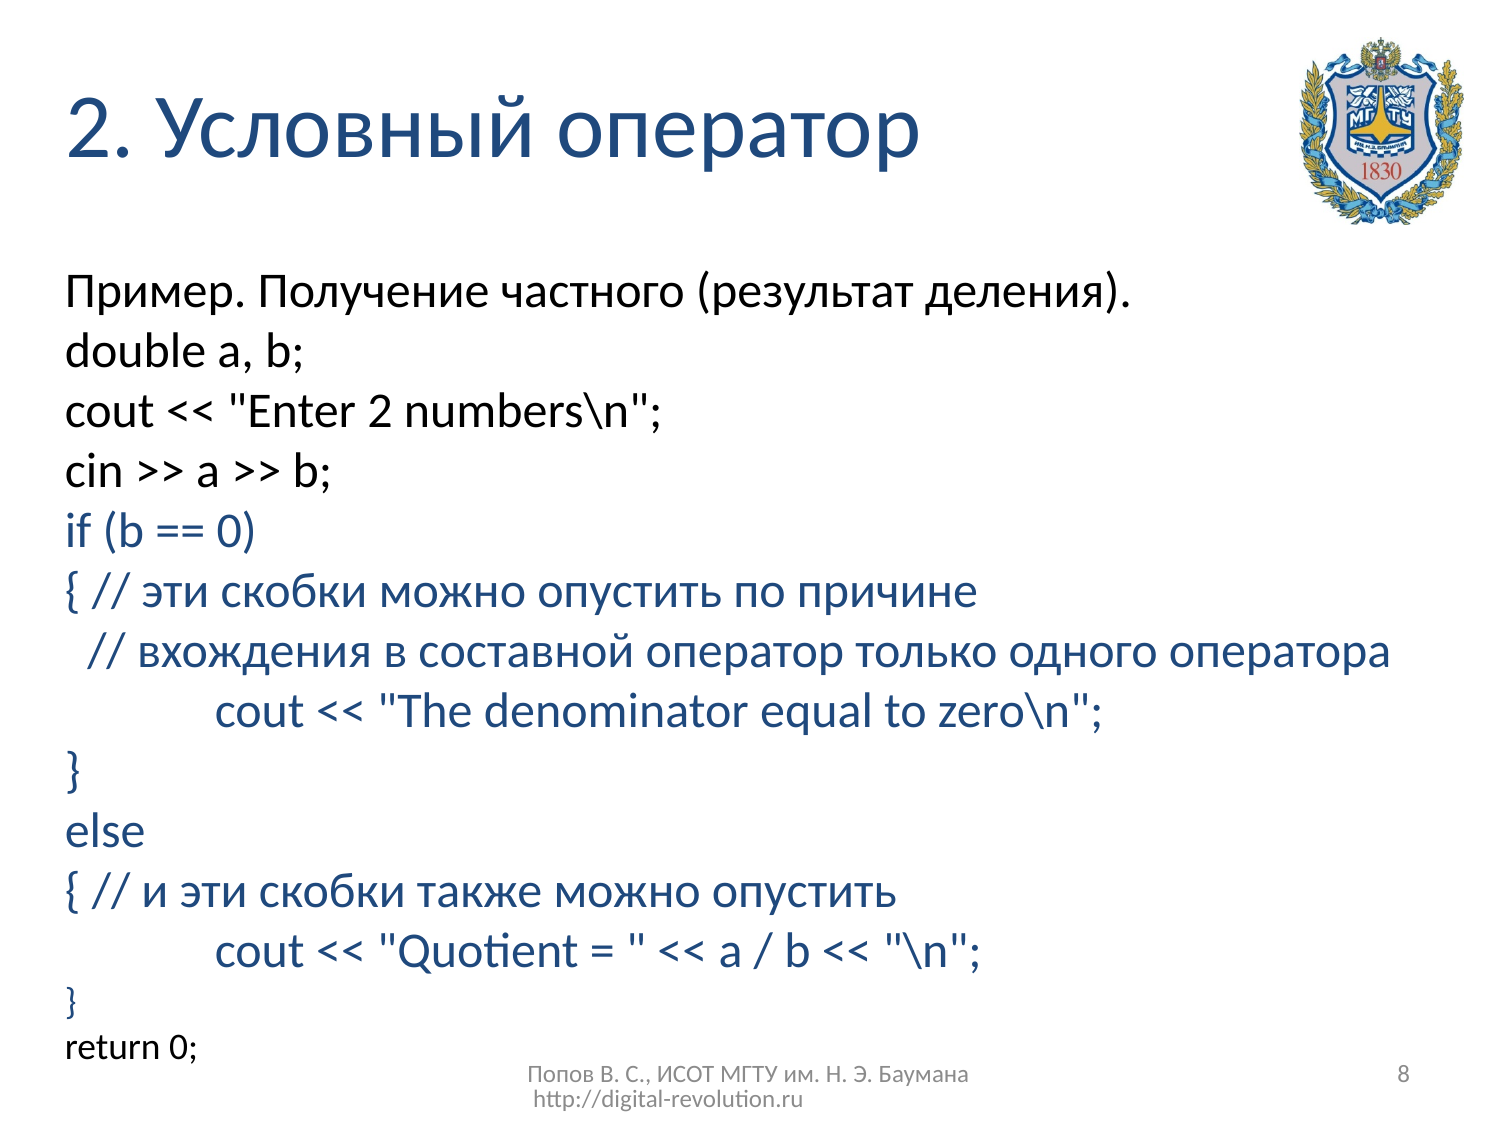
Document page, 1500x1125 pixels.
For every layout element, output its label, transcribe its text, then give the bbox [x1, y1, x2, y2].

footer Попов В. С., ИСОТ МГТУ им. Н. Э. Баумана http://digital-revolution.ru [512, 1042, 988, 1103]
text_box Пример. Получение частного (результат деления). double a, b; cout << "Enter 2 numbers\n"; cin >> a >> b; if (b == 0) { // эти скобки можно опустить по причине // вхождения в составной оператор только одного оператора cout << "The denominator equal to zero\n"; } else { // и эти скобки также можно опустить cout << "Quotient = " << a / b << "\n"; } return 0; [50, 249, 1450, 1075]
title 2. Условный оператор [50, 0, 1275, 242]
picture [1299, 37, 1464, 226]
slide_number 8 [1074, 1042, 1425, 1103]
